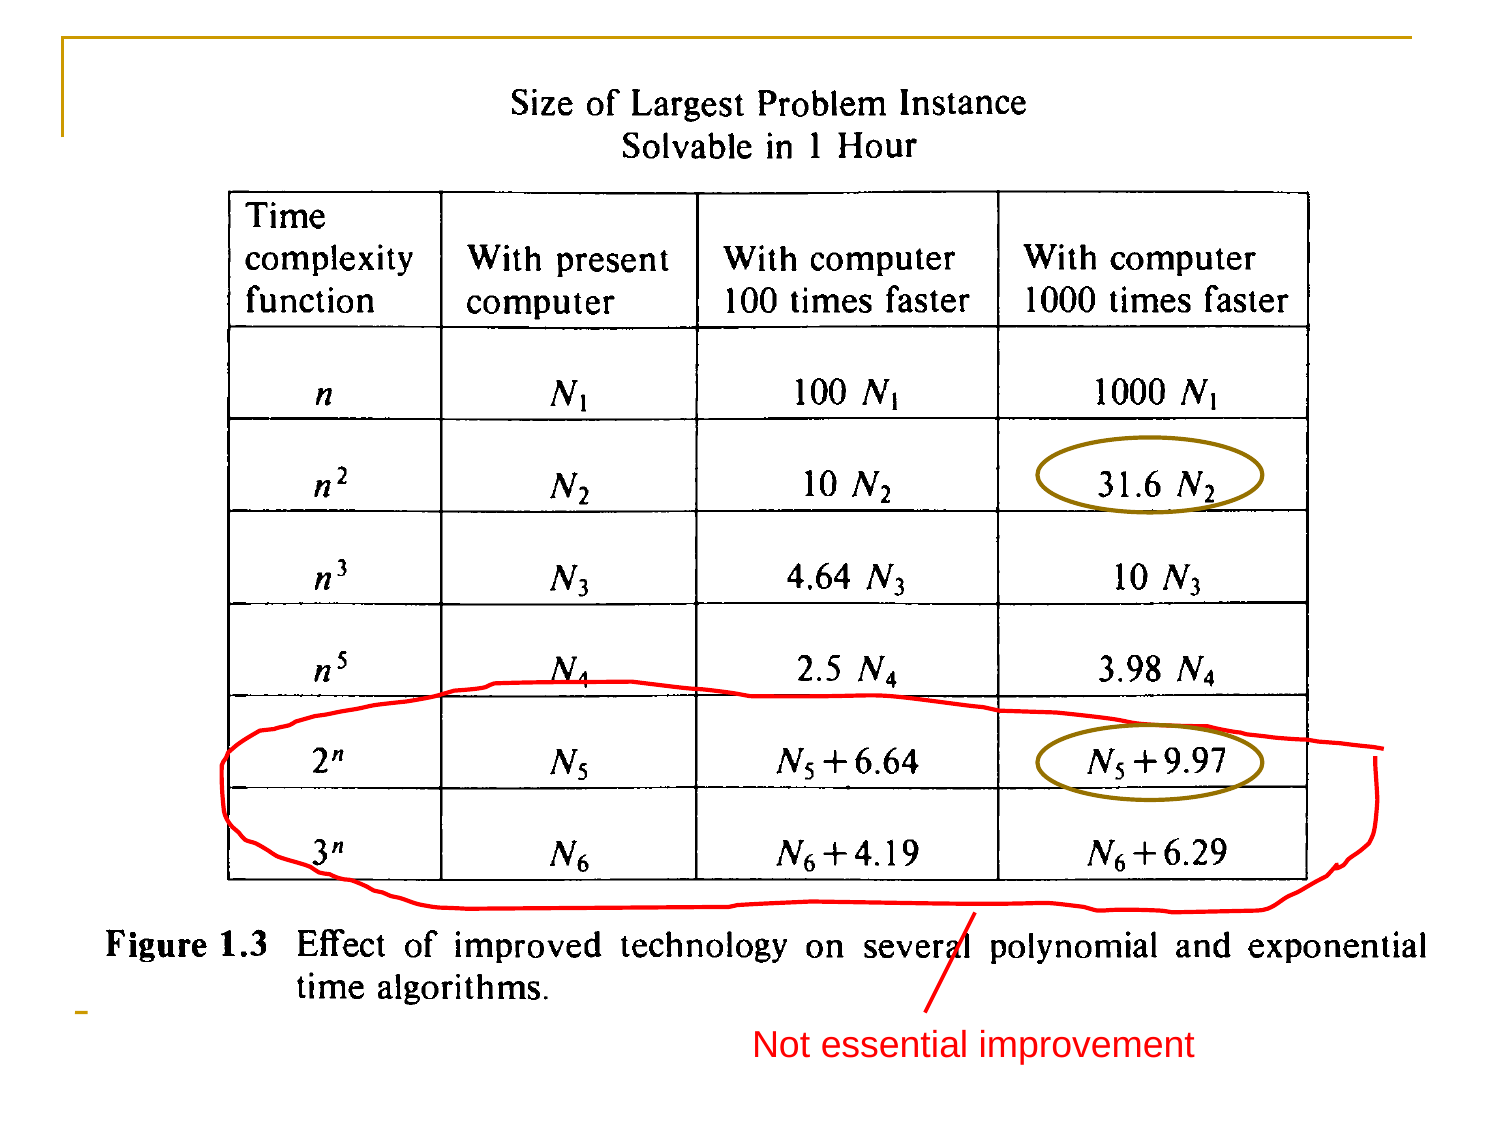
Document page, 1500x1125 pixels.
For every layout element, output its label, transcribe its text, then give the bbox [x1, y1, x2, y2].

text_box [924, 912, 976, 1013]
text_box Not essential improvement [737, 1043, 1400, 1073]
picture [87, 55, 1476, 1035]
